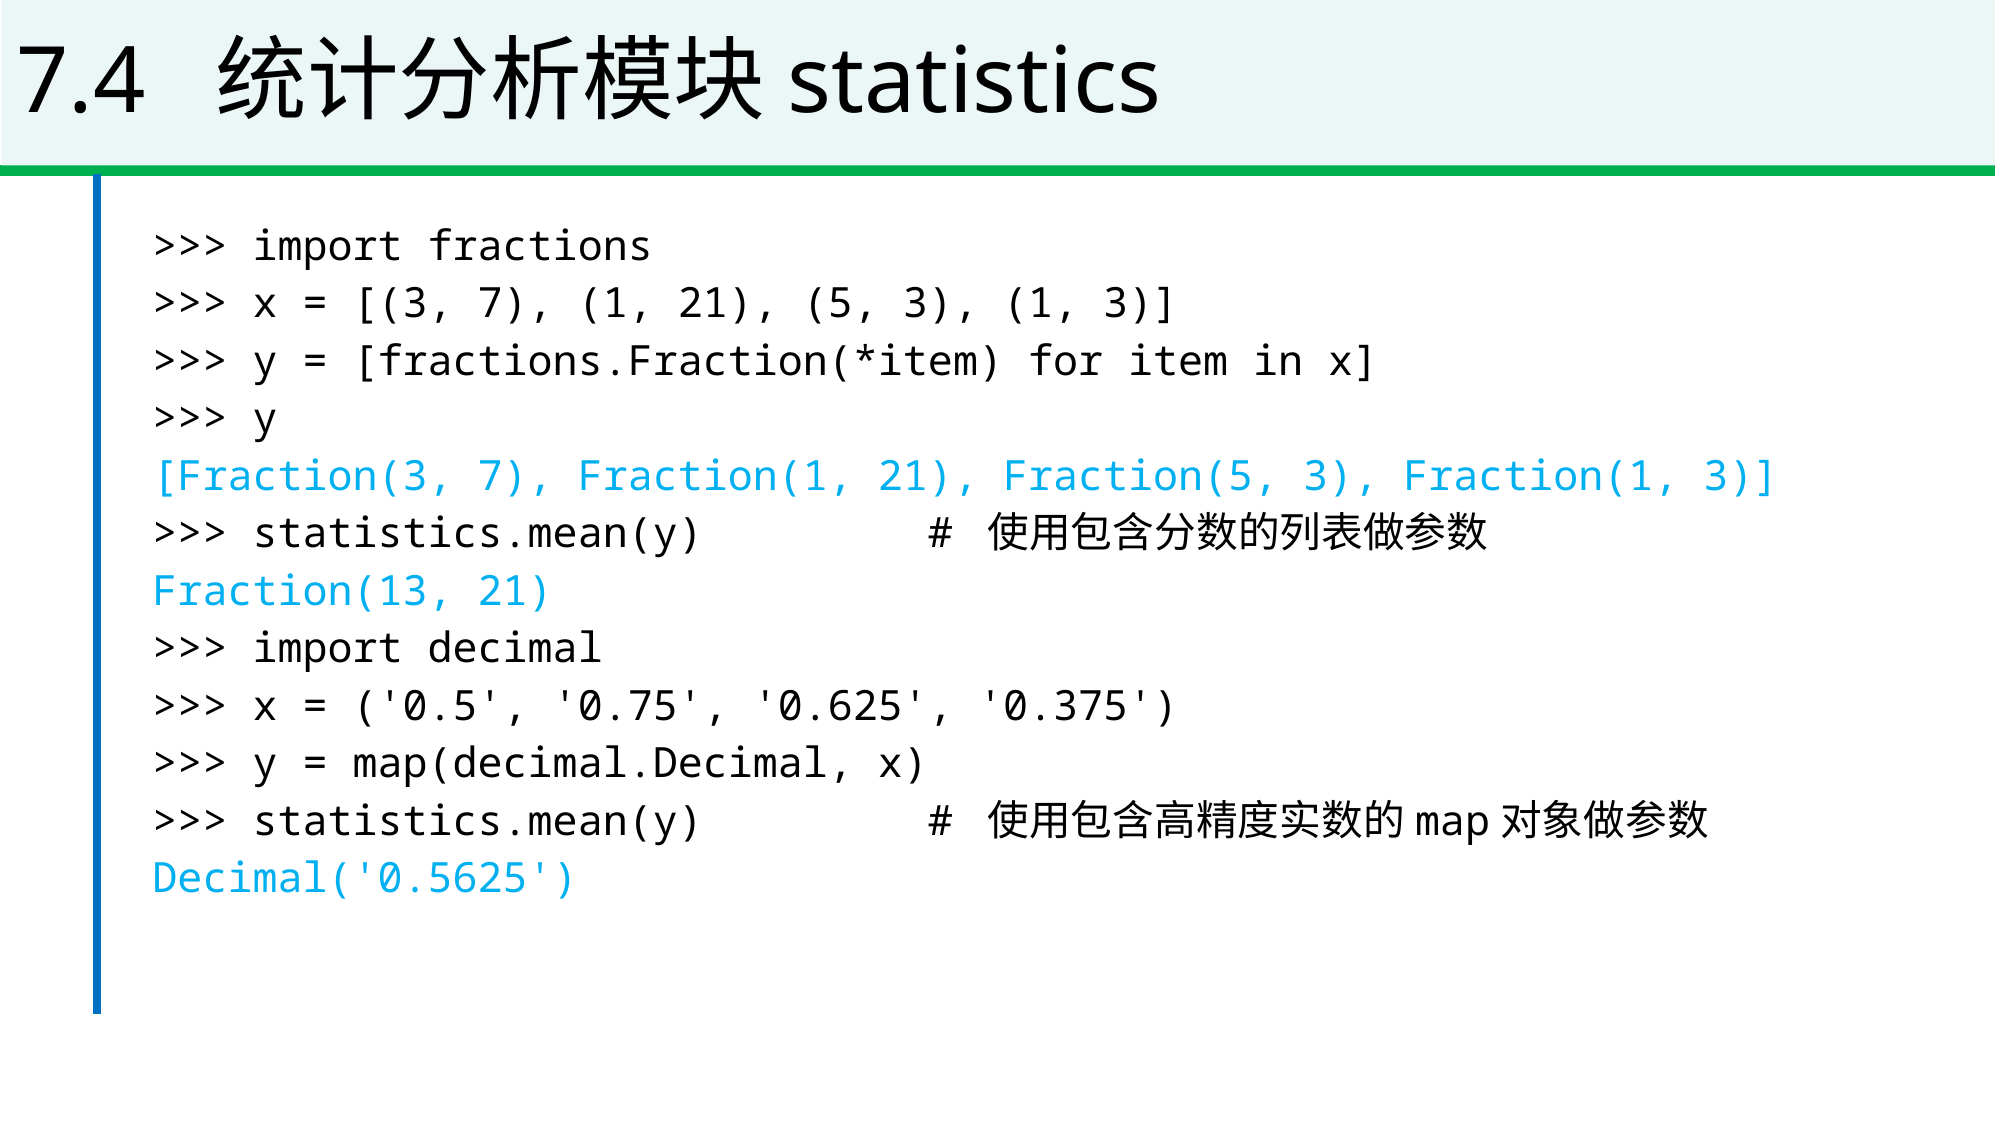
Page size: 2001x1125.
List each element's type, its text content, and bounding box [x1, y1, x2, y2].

list >>> import fractions >>> x = [(3, 7), (1, 21), (5, 3), (1, 3)] >>> y = [fractions.Fraction(*item) for item in x] >>> y [Fraction(3, 7), Fraction(1, 21), Fraction(5, 3), Fraction(1, 3)] >>> statistics.mean(y) # 使用包含分数的列表做参数 Fraction(13, 21) >>> import decimal >>> x = ('0.5', '0.75', '0.625', '0.375') >>> y = map(decimal.Decimal, x) >>> statistics.mean(y) # 使用包含高精度实数的map对象做参数 Decimal('0.5625') [137, 216, 1863, 978]
title 7.4 统计分析模块statistics [1, 0, 1995, 166]
